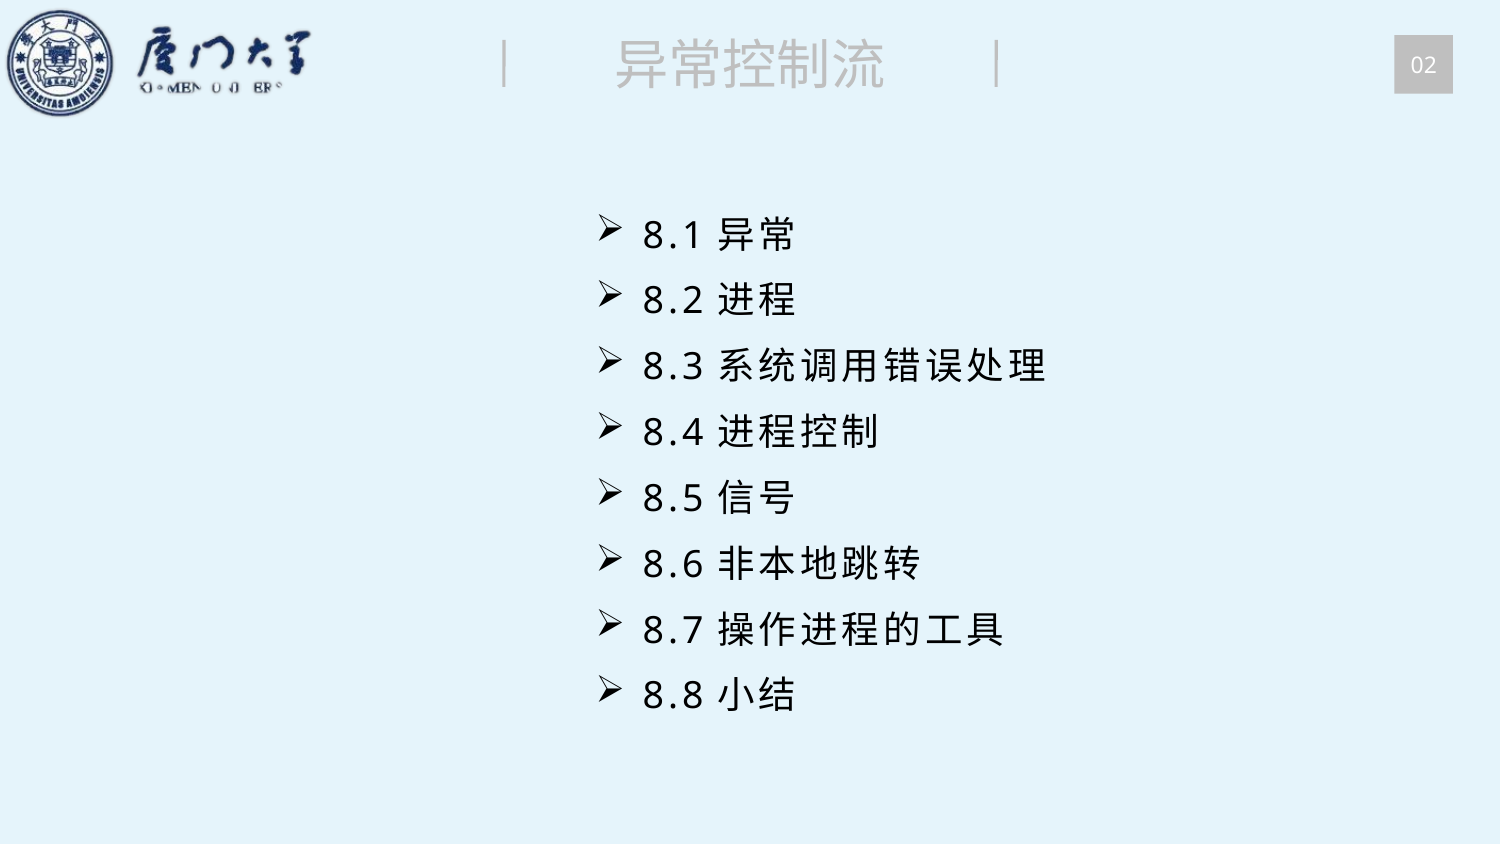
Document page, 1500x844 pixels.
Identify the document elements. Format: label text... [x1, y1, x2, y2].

text_box 02 [1392, 33, 1455, 96]
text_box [316, 23, 1360, 105]
picture [4, 7, 313, 120]
text_box 8.1异常 8.2进程 8.3系统调用错误处理 8.4进程控制 8.5信号 8.6非本地跳转 8.7操作进程的工具 8.8小结 [578, 204, 1344, 741]
